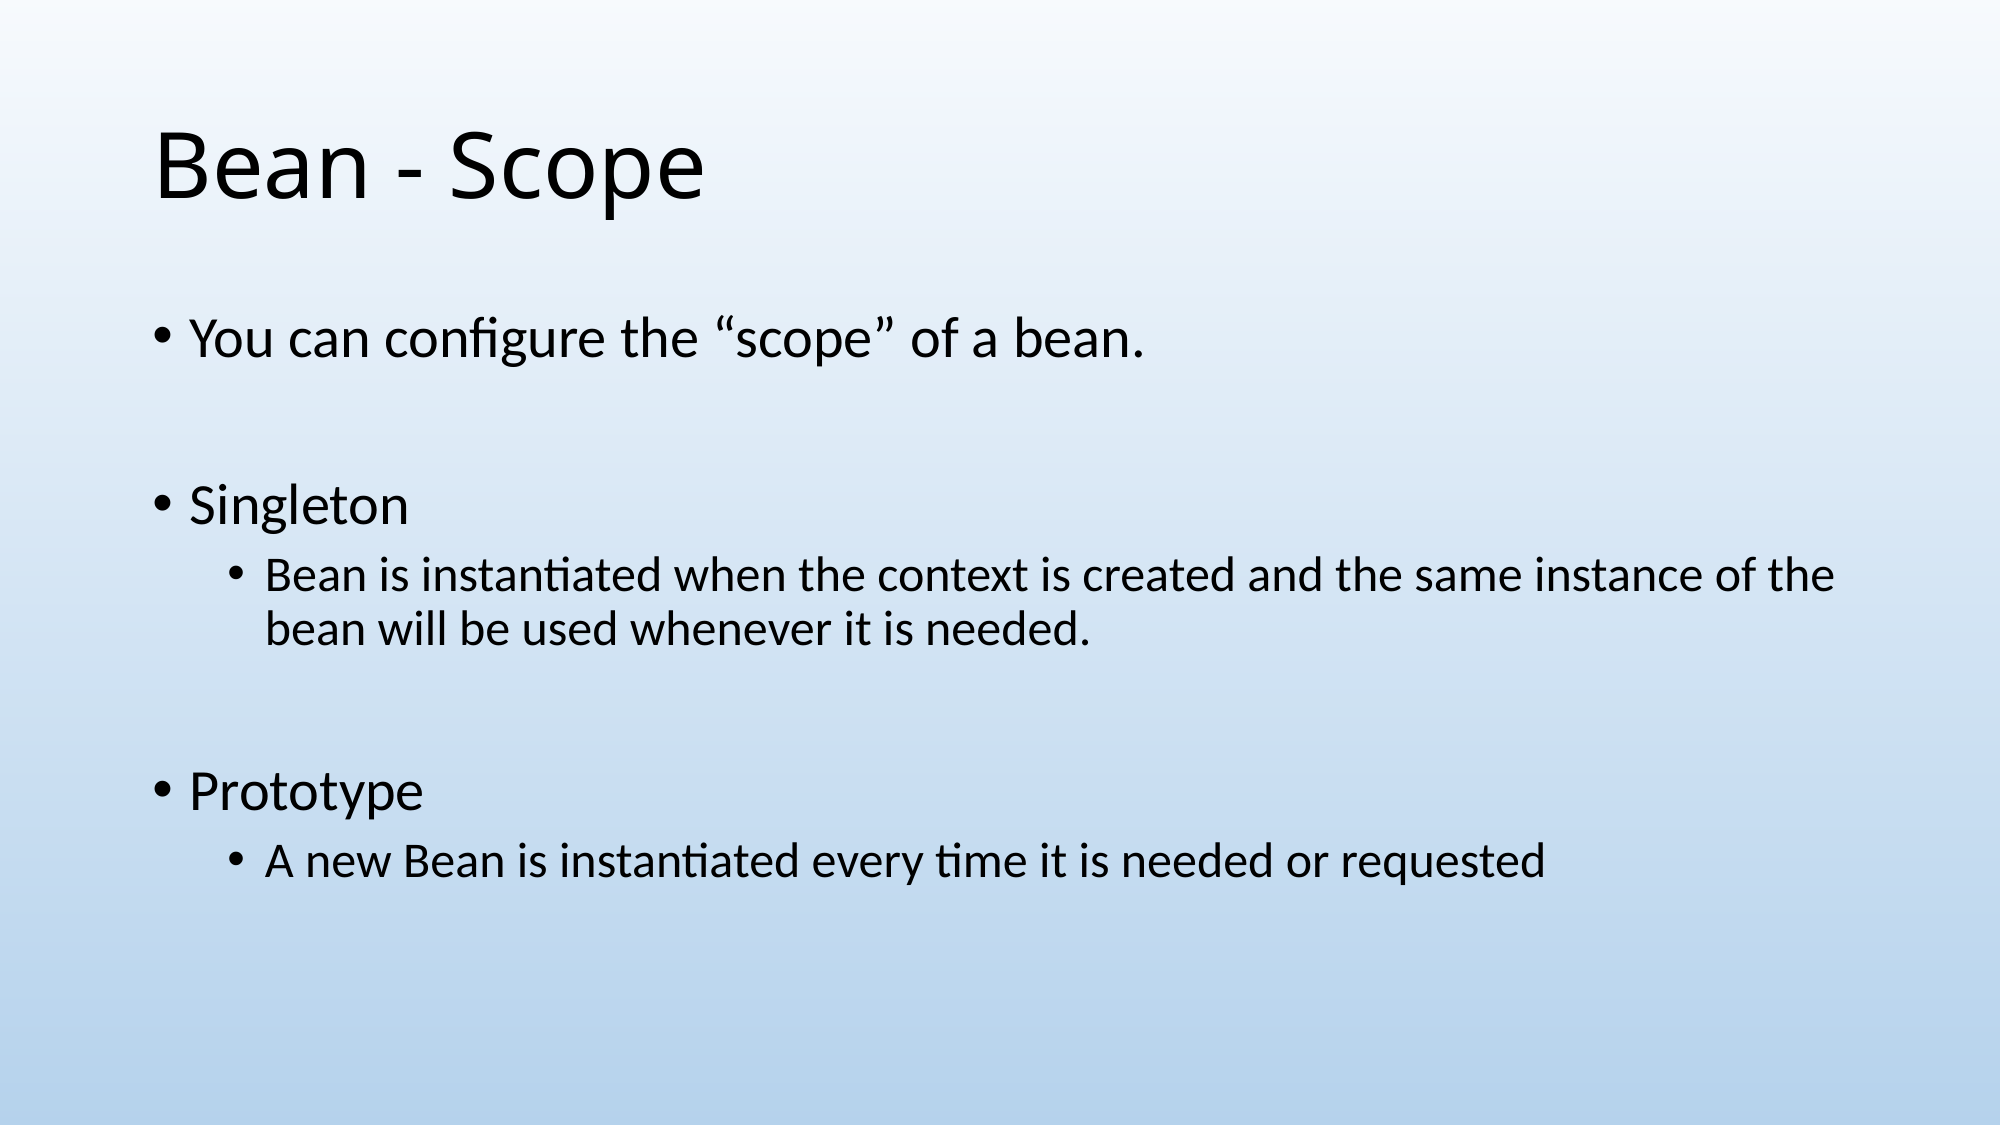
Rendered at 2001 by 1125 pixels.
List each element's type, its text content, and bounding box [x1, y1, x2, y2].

list You can configure the “scope” of a bean. Singleton Bean is instantiated when the context is created and the same instance of the bean will be used whenever it is needed. Prototype A new Bean is instantiated every time it is needed or requested [137, 299, 1863, 1014]
title Bean - Scope [137, 59, 1863, 278]
